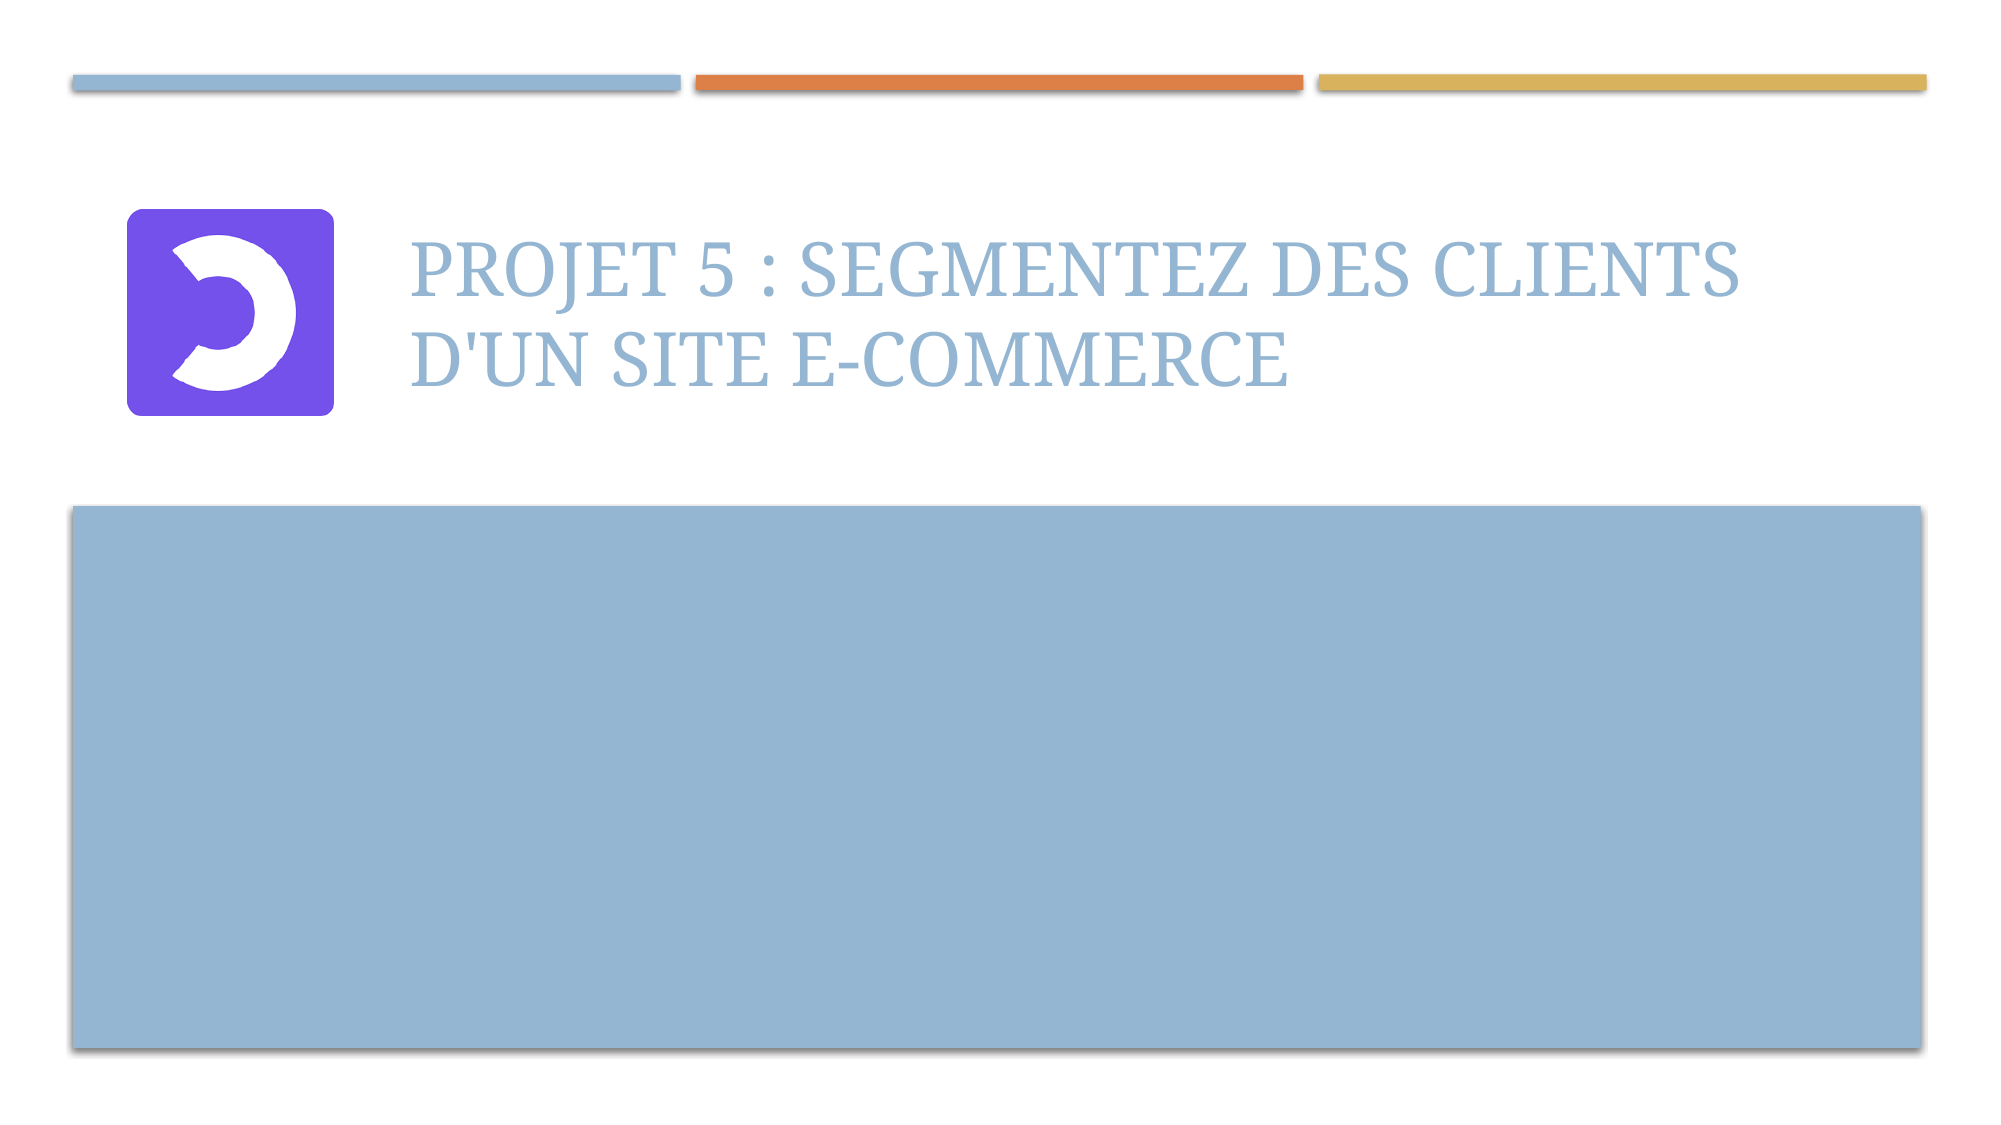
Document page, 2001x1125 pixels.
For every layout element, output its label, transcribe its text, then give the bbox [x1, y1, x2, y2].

title Projet 5 : Segmentez des clients d'un site e-commerce [394, 167, 1899, 410]
picture [127, 209, 334, 416]
